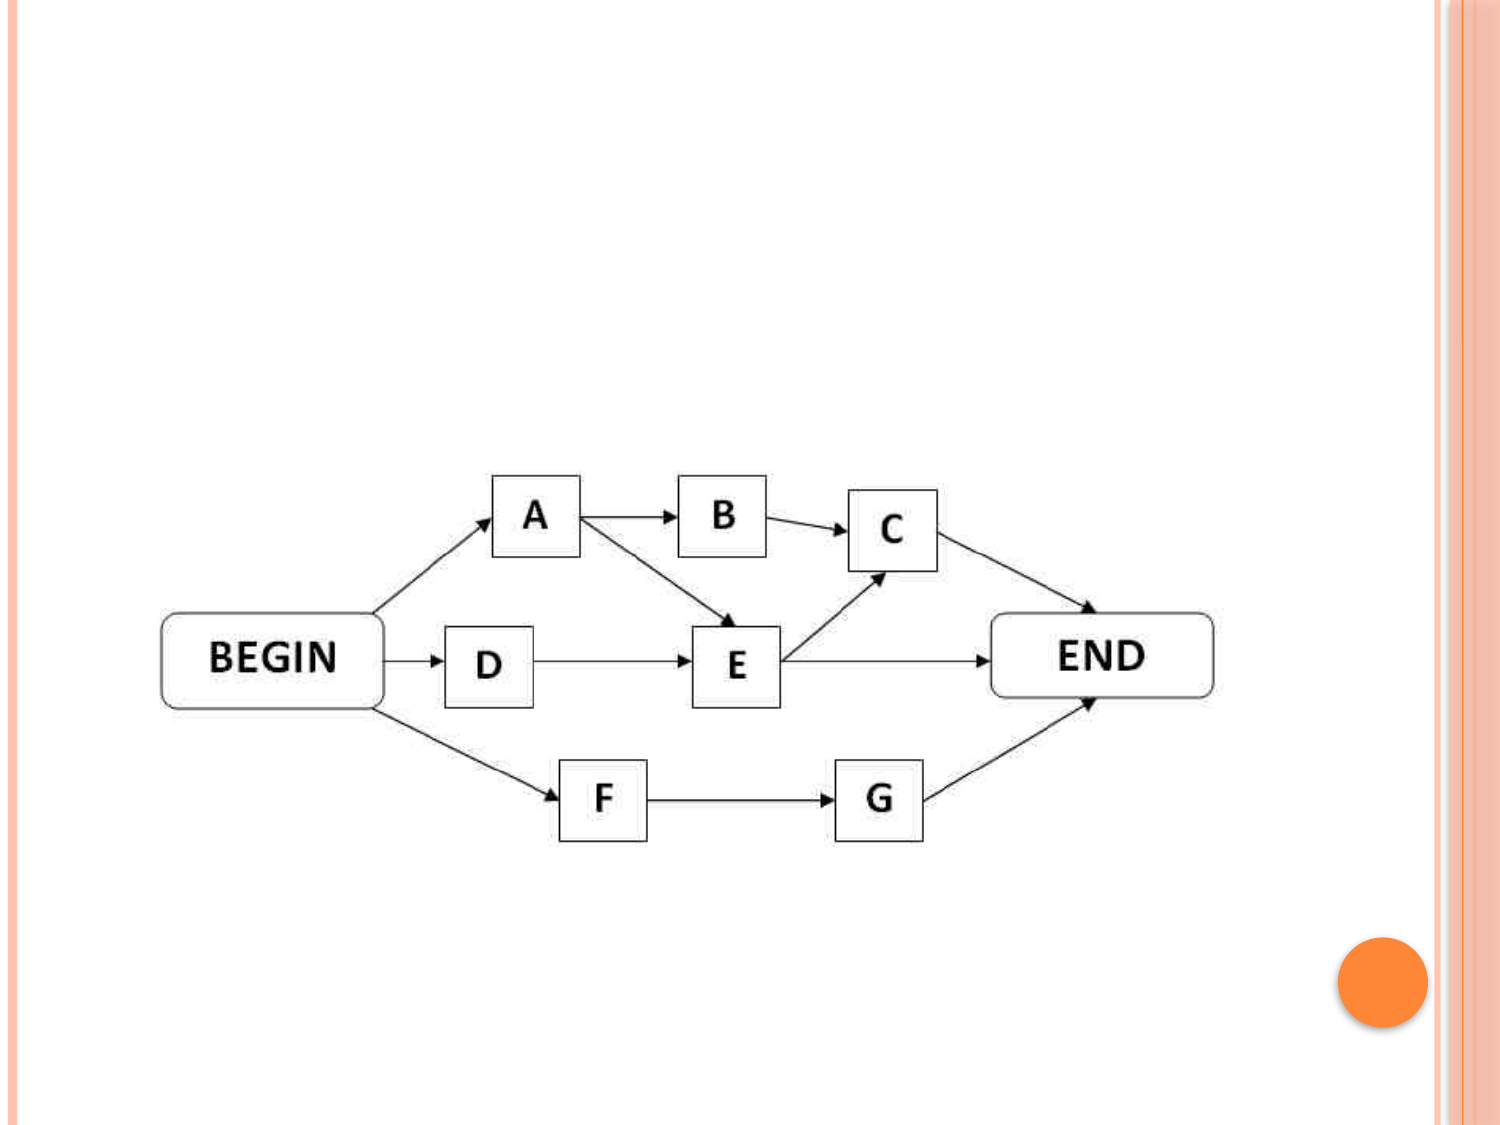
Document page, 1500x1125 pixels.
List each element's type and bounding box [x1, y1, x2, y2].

list [122, 445, 1253, 880]
